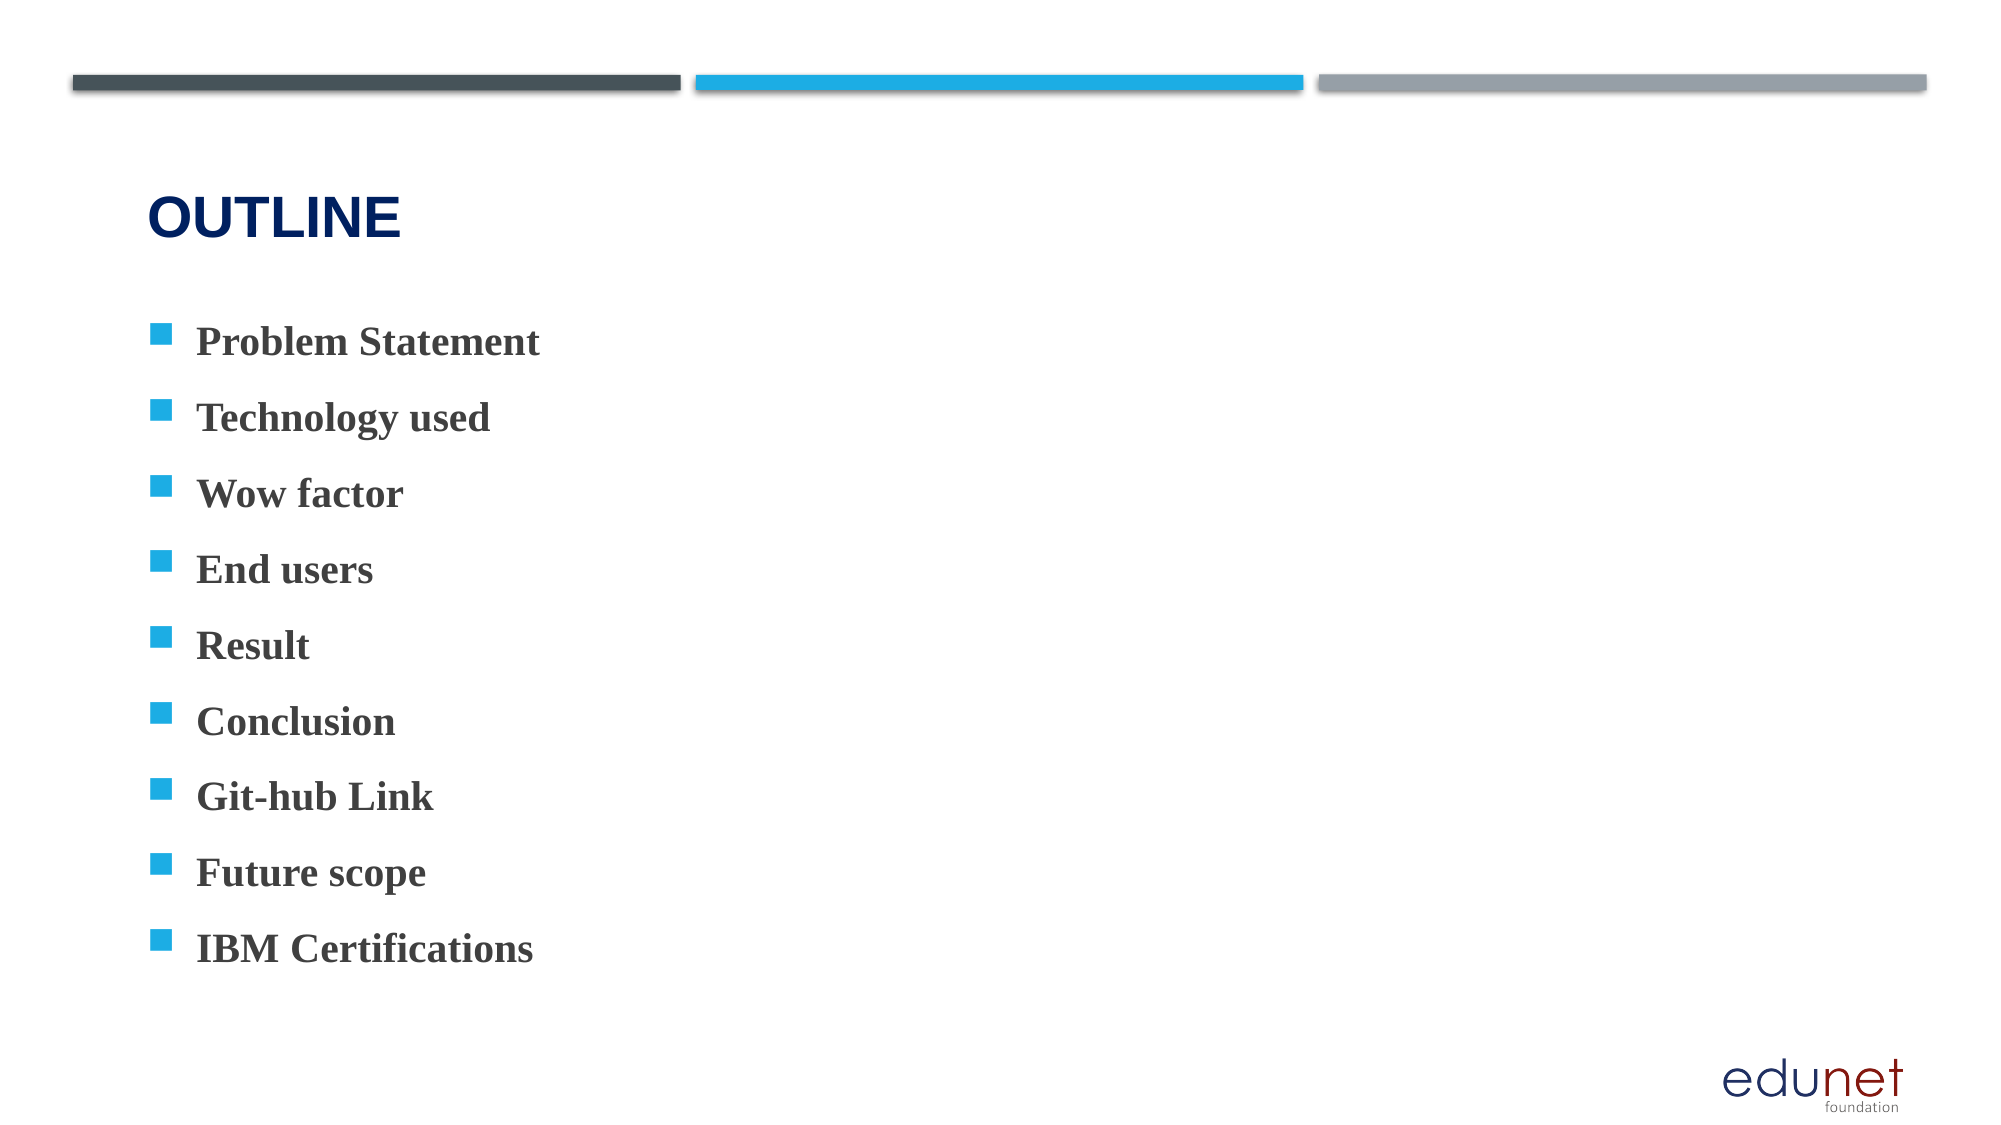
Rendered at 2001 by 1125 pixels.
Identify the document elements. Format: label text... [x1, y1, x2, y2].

list Problem Statement Technology used Wow factor End users Result Conclusion Git-hub Link Future scope IBM Certifications [131, 225, 1939, 1086]
picture [1719, 1086, 1905, 1116]
title OUTLINE [132, 39, 1858, 225]
